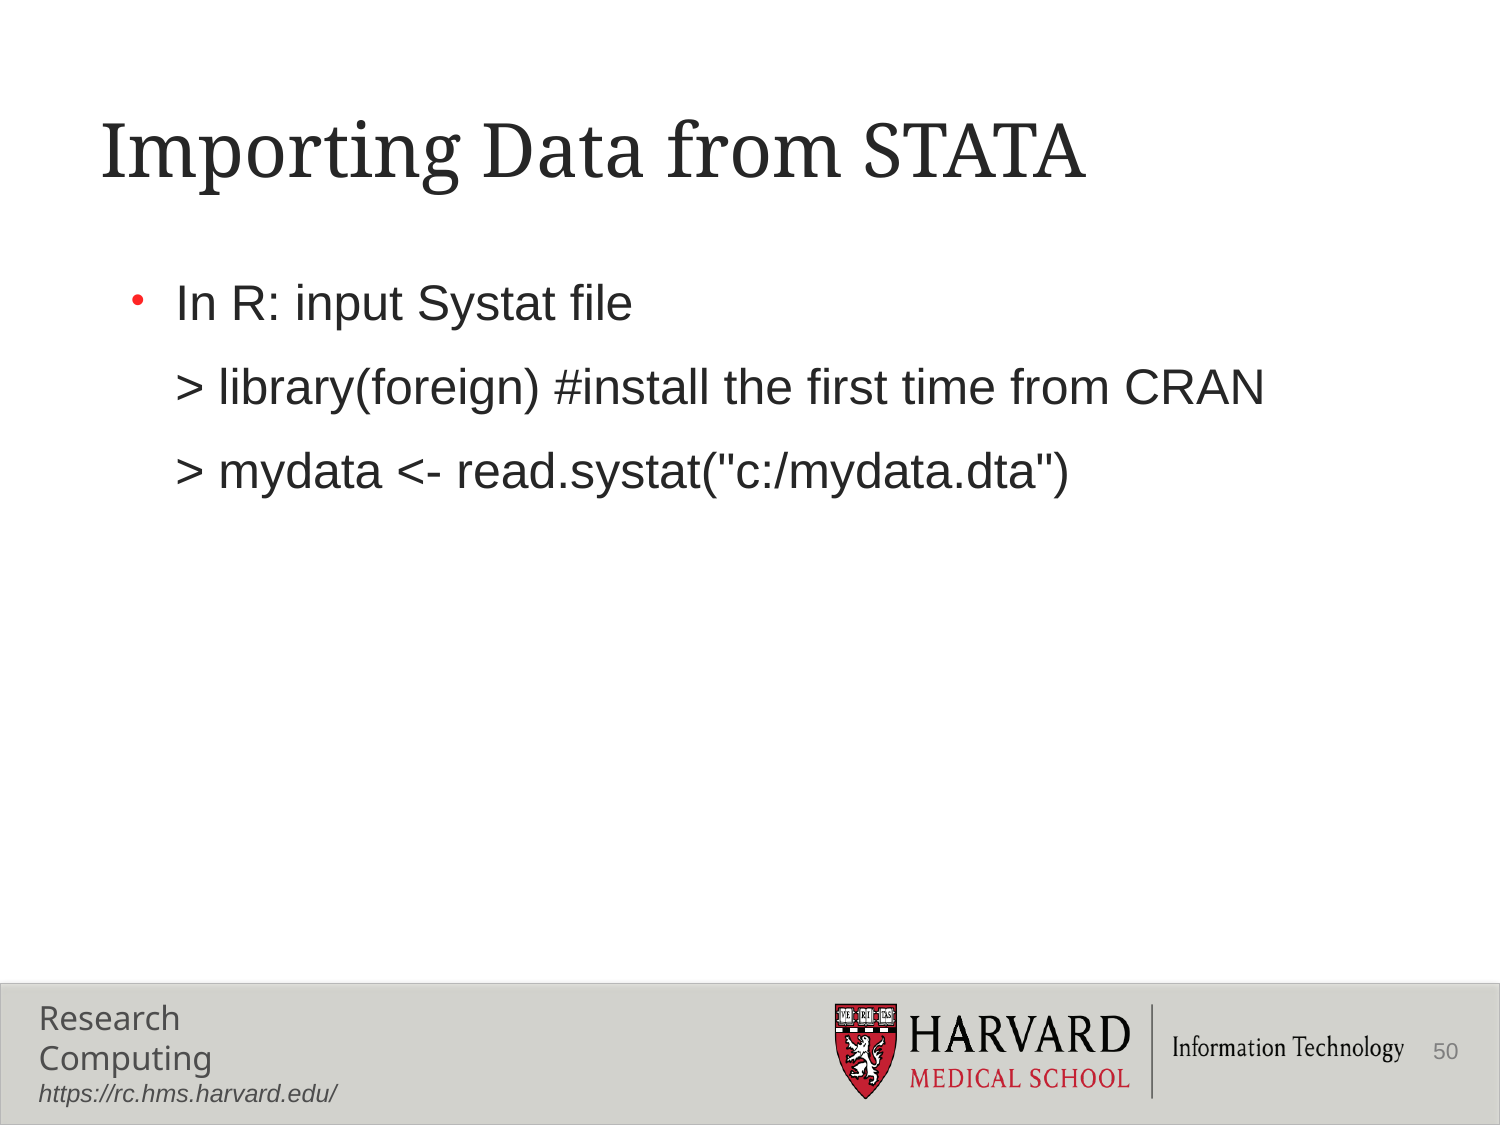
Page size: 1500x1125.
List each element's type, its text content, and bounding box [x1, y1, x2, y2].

title Importing Data from STATA [100, 37, 1438, 200]
list In R: input Systat file > library(foreign) #install the first time from CRAN > mydata <- read.systat("c:/mydata.dta") [100, 262, 1438, 1000]
